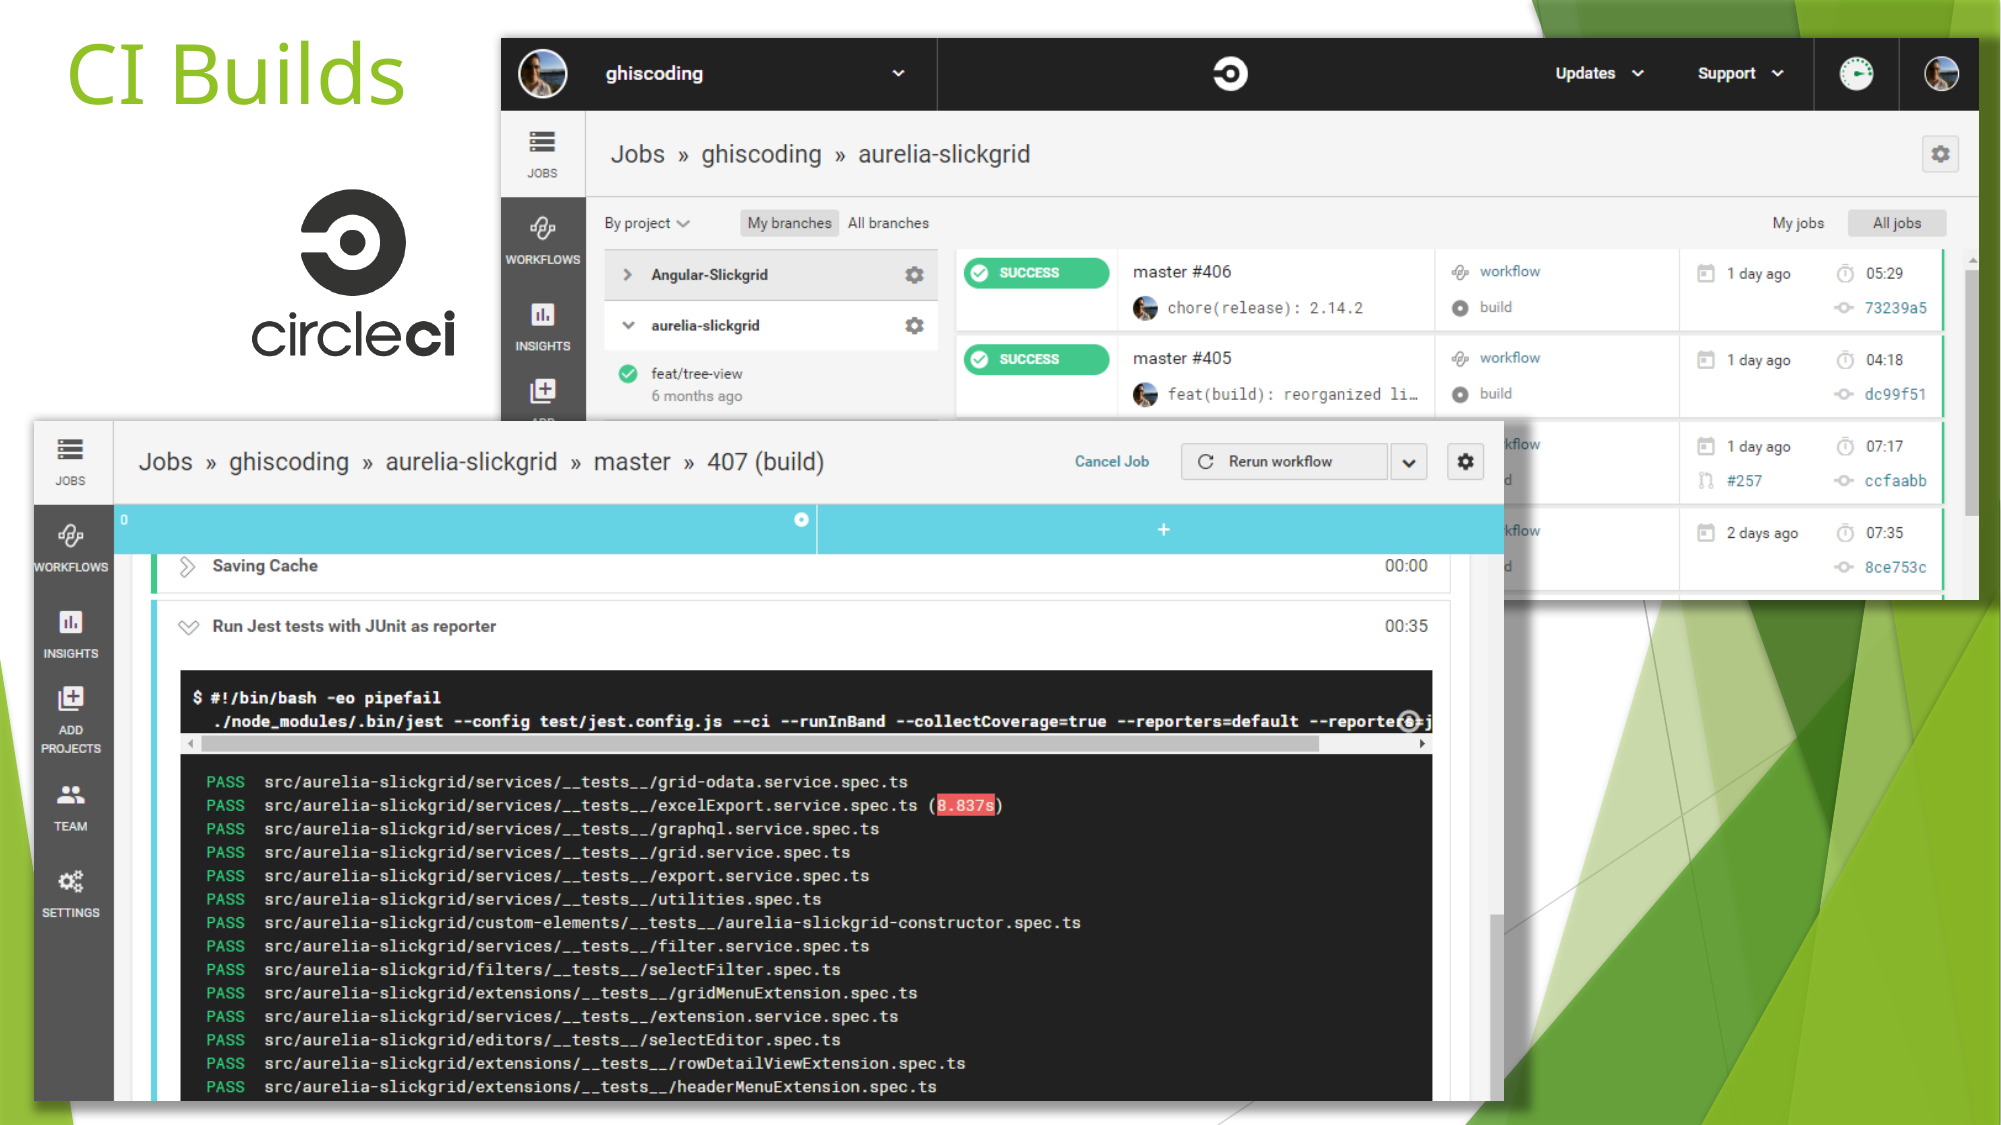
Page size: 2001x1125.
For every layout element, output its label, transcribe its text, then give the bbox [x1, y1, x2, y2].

title CI Builds [50, 13, 722, 124]
picture [33, 37, 1980, 1101]
picture [218, 137, 488, 408]
